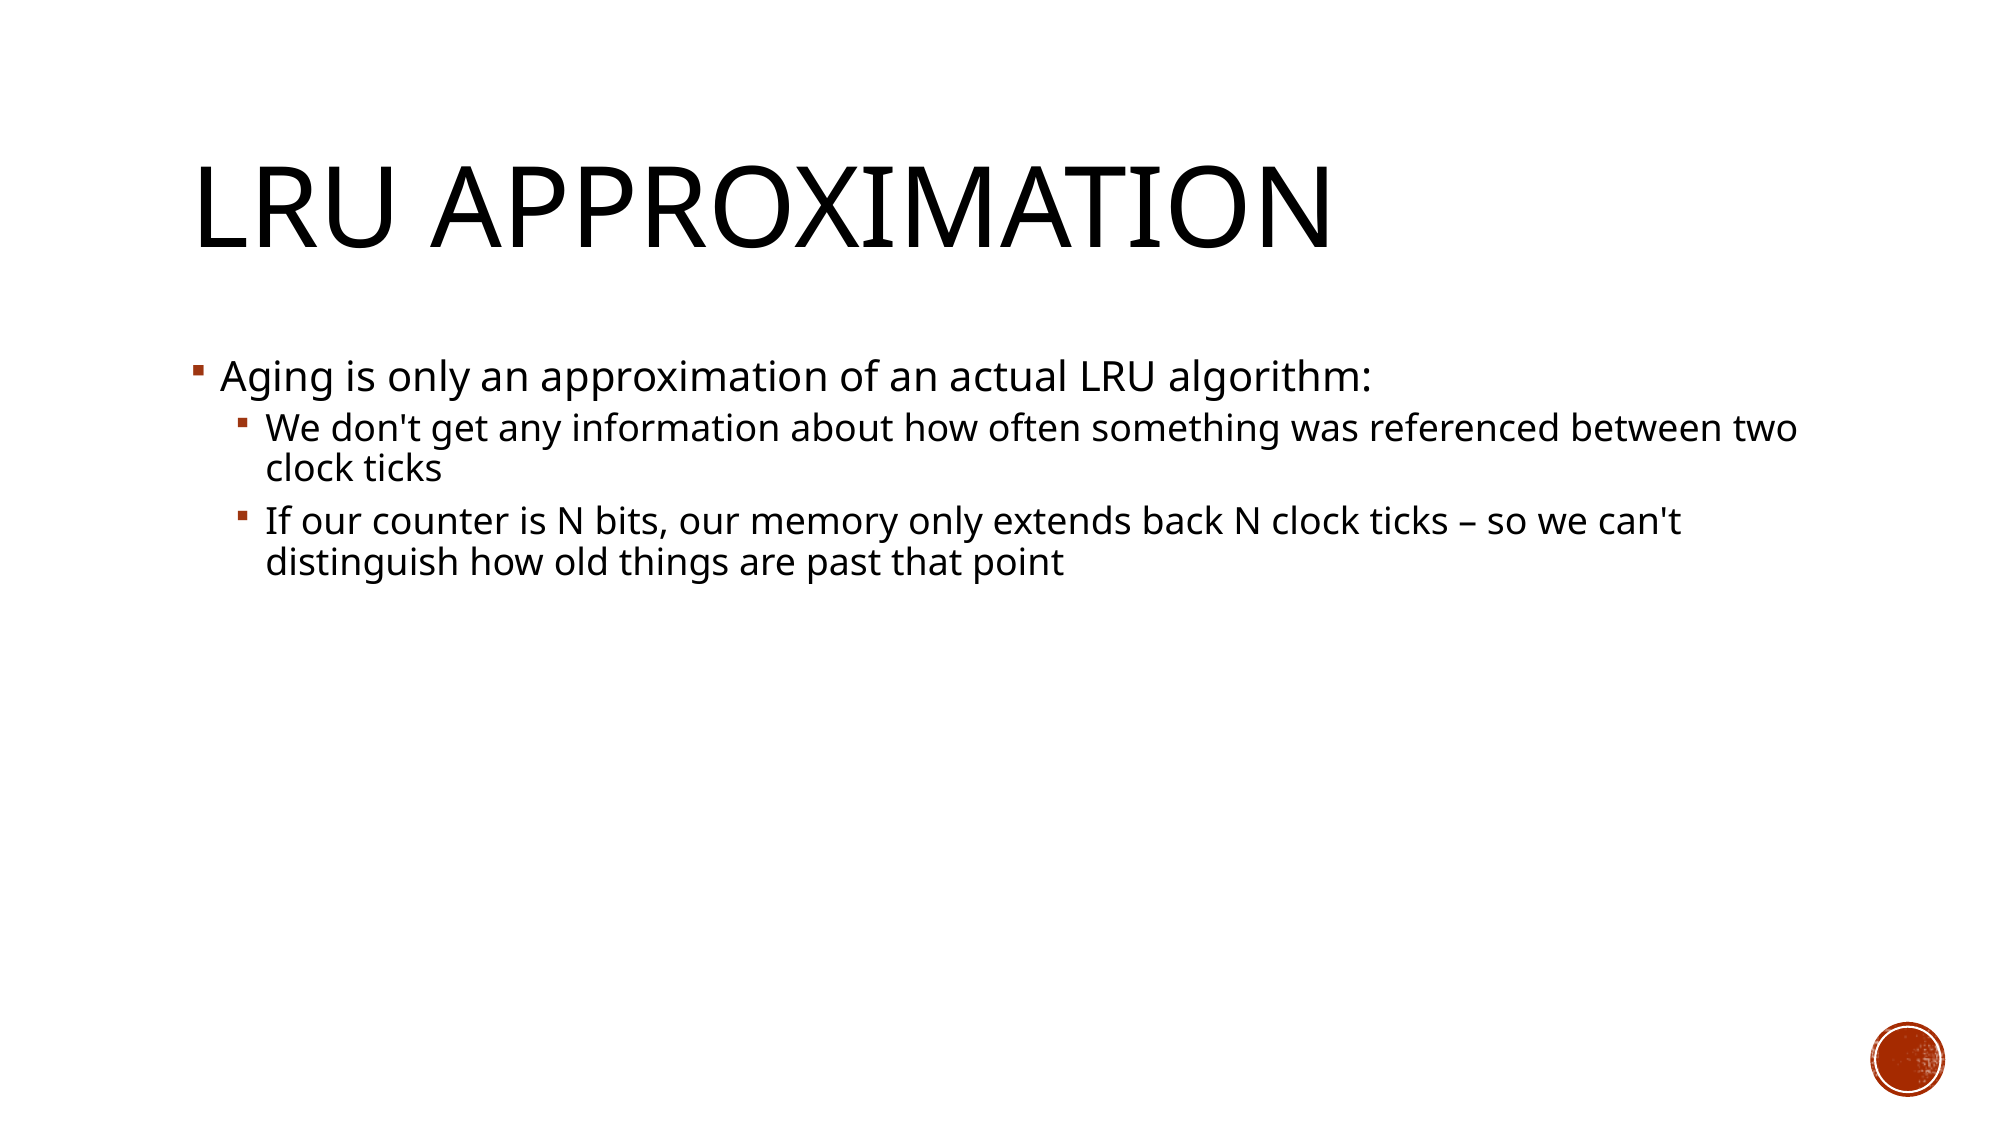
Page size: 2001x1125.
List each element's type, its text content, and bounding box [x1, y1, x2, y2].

title LRU Approximation [175, 79, 1826, 344]
list Aging is only an approximation of an actual LRU algorithm: We don't get any information about how often something was referenced between two clock ticks If our counter is N bits, our memory only extends back N clock ticks – so we can't distinguish how old things are past that point [175, 348, 1826, 1013]
